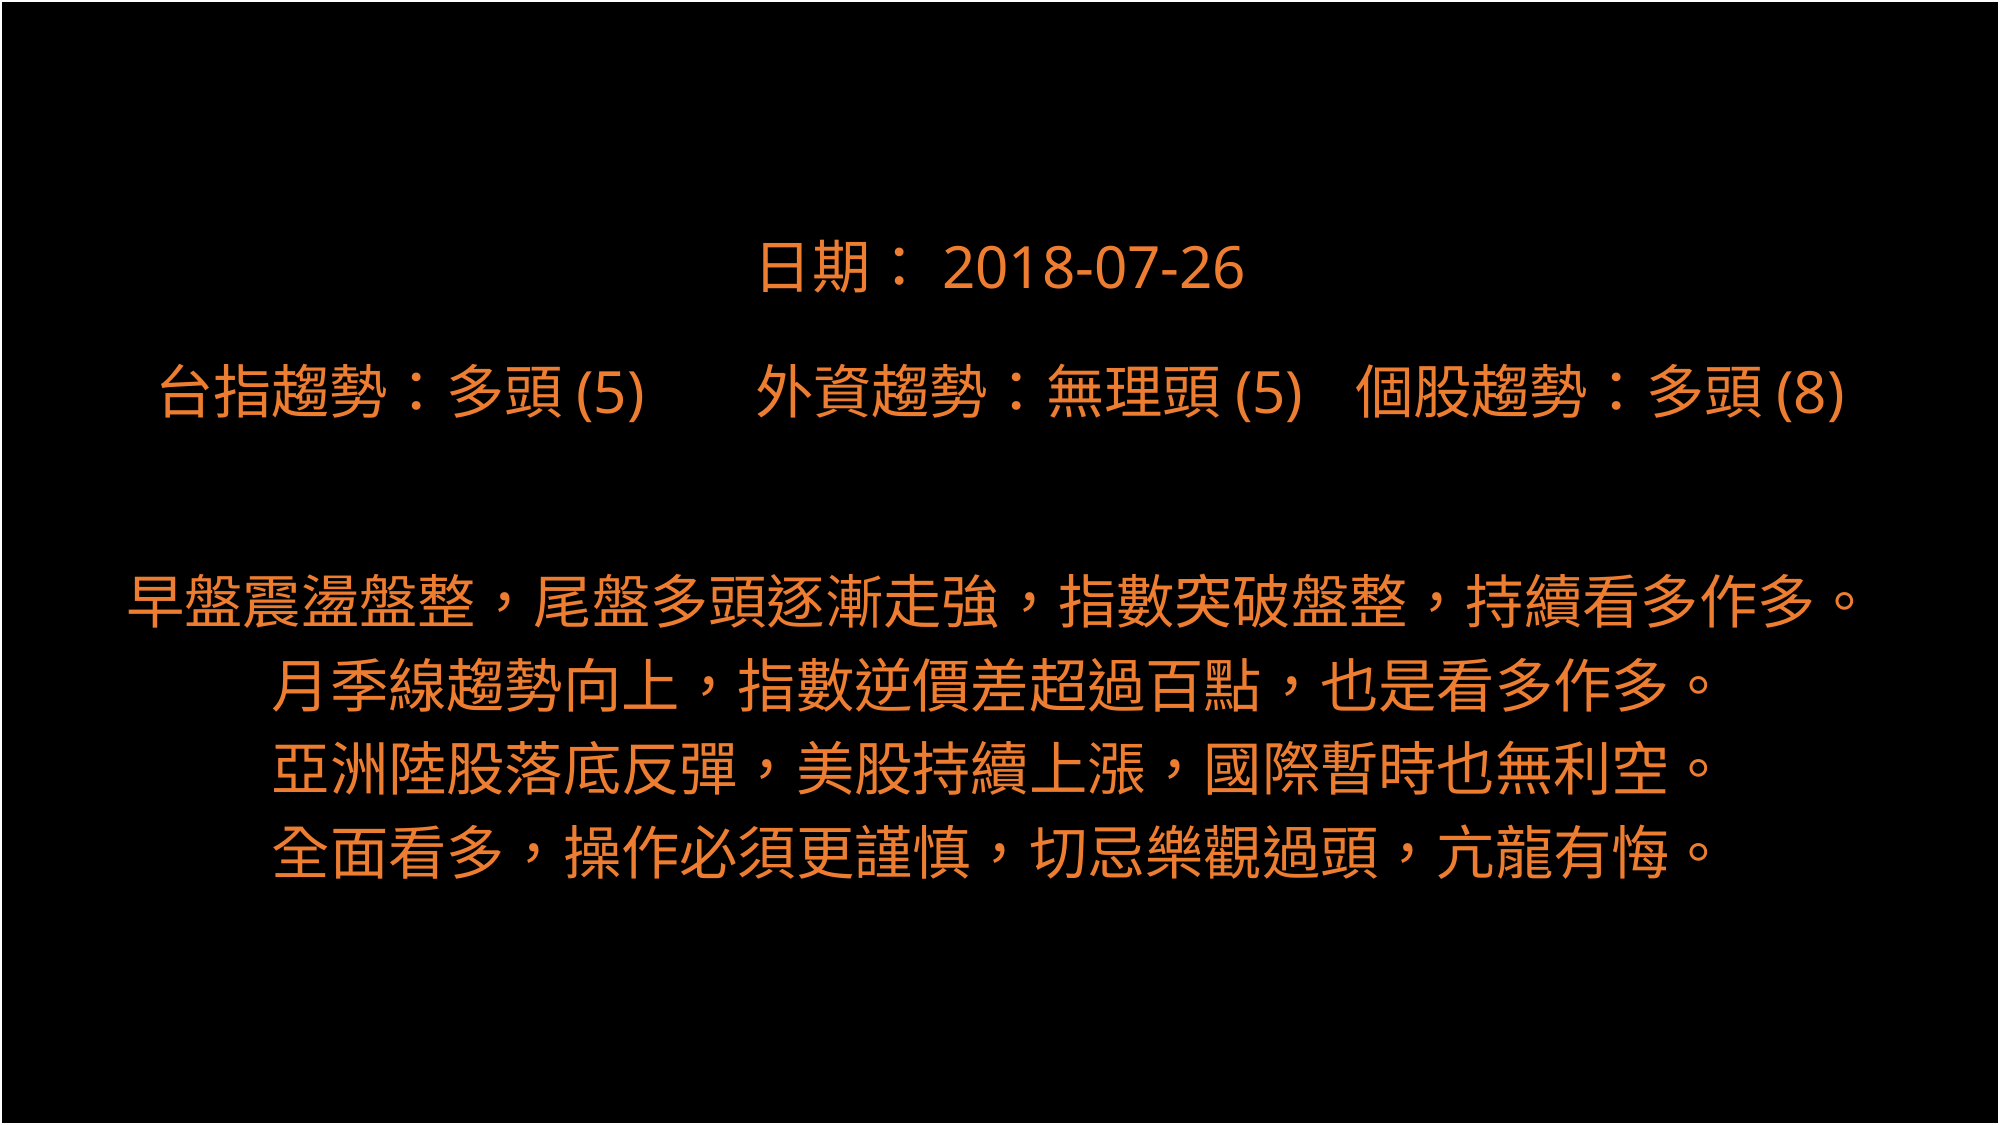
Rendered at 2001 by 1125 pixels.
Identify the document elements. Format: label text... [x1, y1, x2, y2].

list 日期：2018-07-26 台指趨勢：多頭(5) 外資趨勢：無理頭(5) 個股趨勢：多頭(8) 早盤震盪盤整，尾盤多頭逐漸走強，指數突破盤整，持續看多作多。 月季線趨勢向上，指數逆價差超過百點，也是看多作多。 亞洲陸股落底反彈，美股持續上漲，國際暫時也無利空。 全面看多，操作必須更謹慎，切忌樂觀過頭，亢龍有悔。 [0, 0, 2000, 1125]
